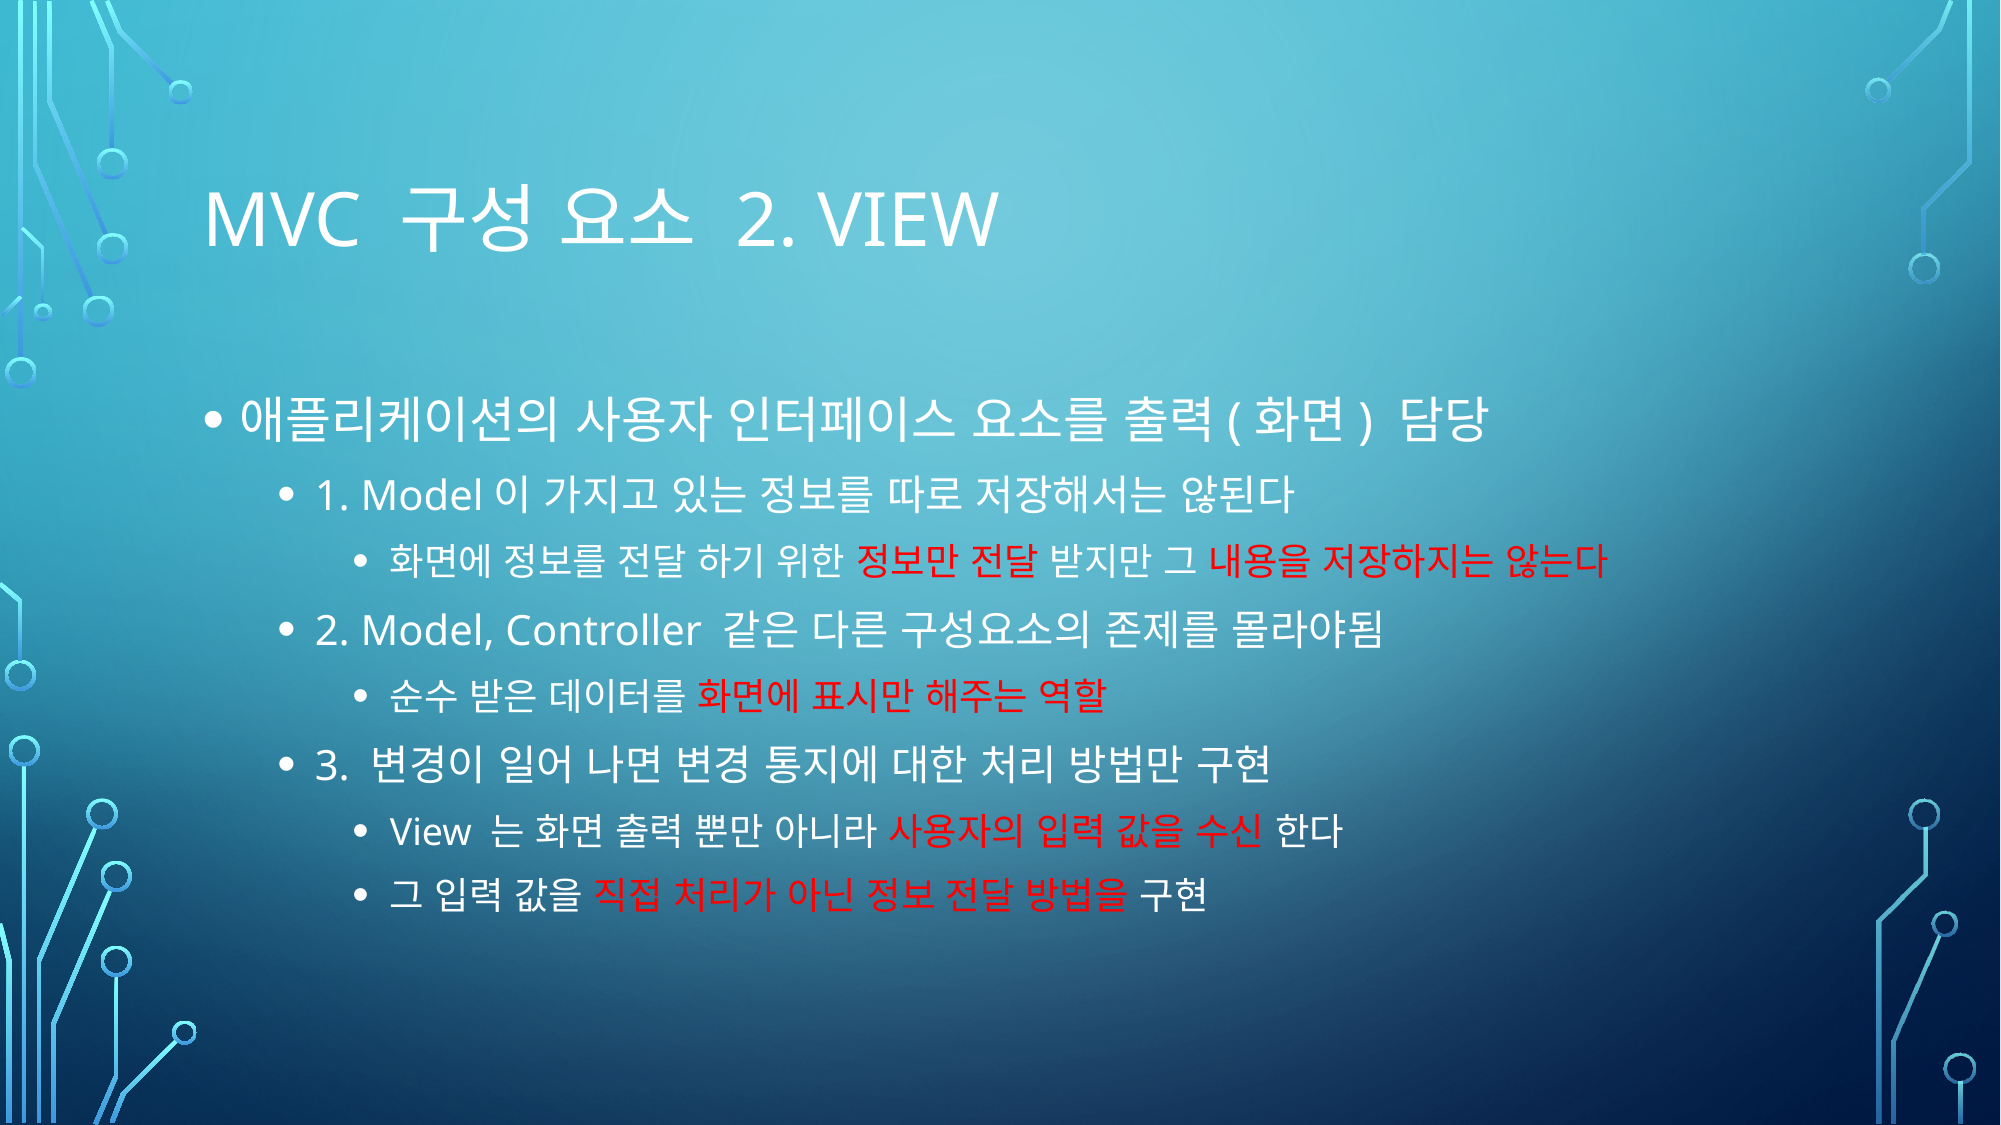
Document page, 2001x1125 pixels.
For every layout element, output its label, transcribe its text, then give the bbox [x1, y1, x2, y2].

title MVC 구성 요소 2. view [187, 101, 1813, 344]
list 애플리케이션의 사용자 인터페이스 요소를 출력(화면) 담당 1. Model이 가지고 있는 정보를 따로 저장해서는 않된다 화면에 정보를 전달 하기 위한 정보만 전달 받지만 그 내용을 저장하지는 않는다 2. Model, Controller 같은 다른 구성요소의 존제를 몰라야됨 순수 받은 데이터를 화면에 표시만 해주는 역할 3. 변경이 일어 나면 변경 통지에 대한 처리 방법만 구현 View 는 화면 출력 뿐만 아니라 사용자의 입력 값을 수신 한다 그 입력 값을 직접 처리가 아닌 정보 전달 방법을 구현 [187, 369, 1813, 950]
